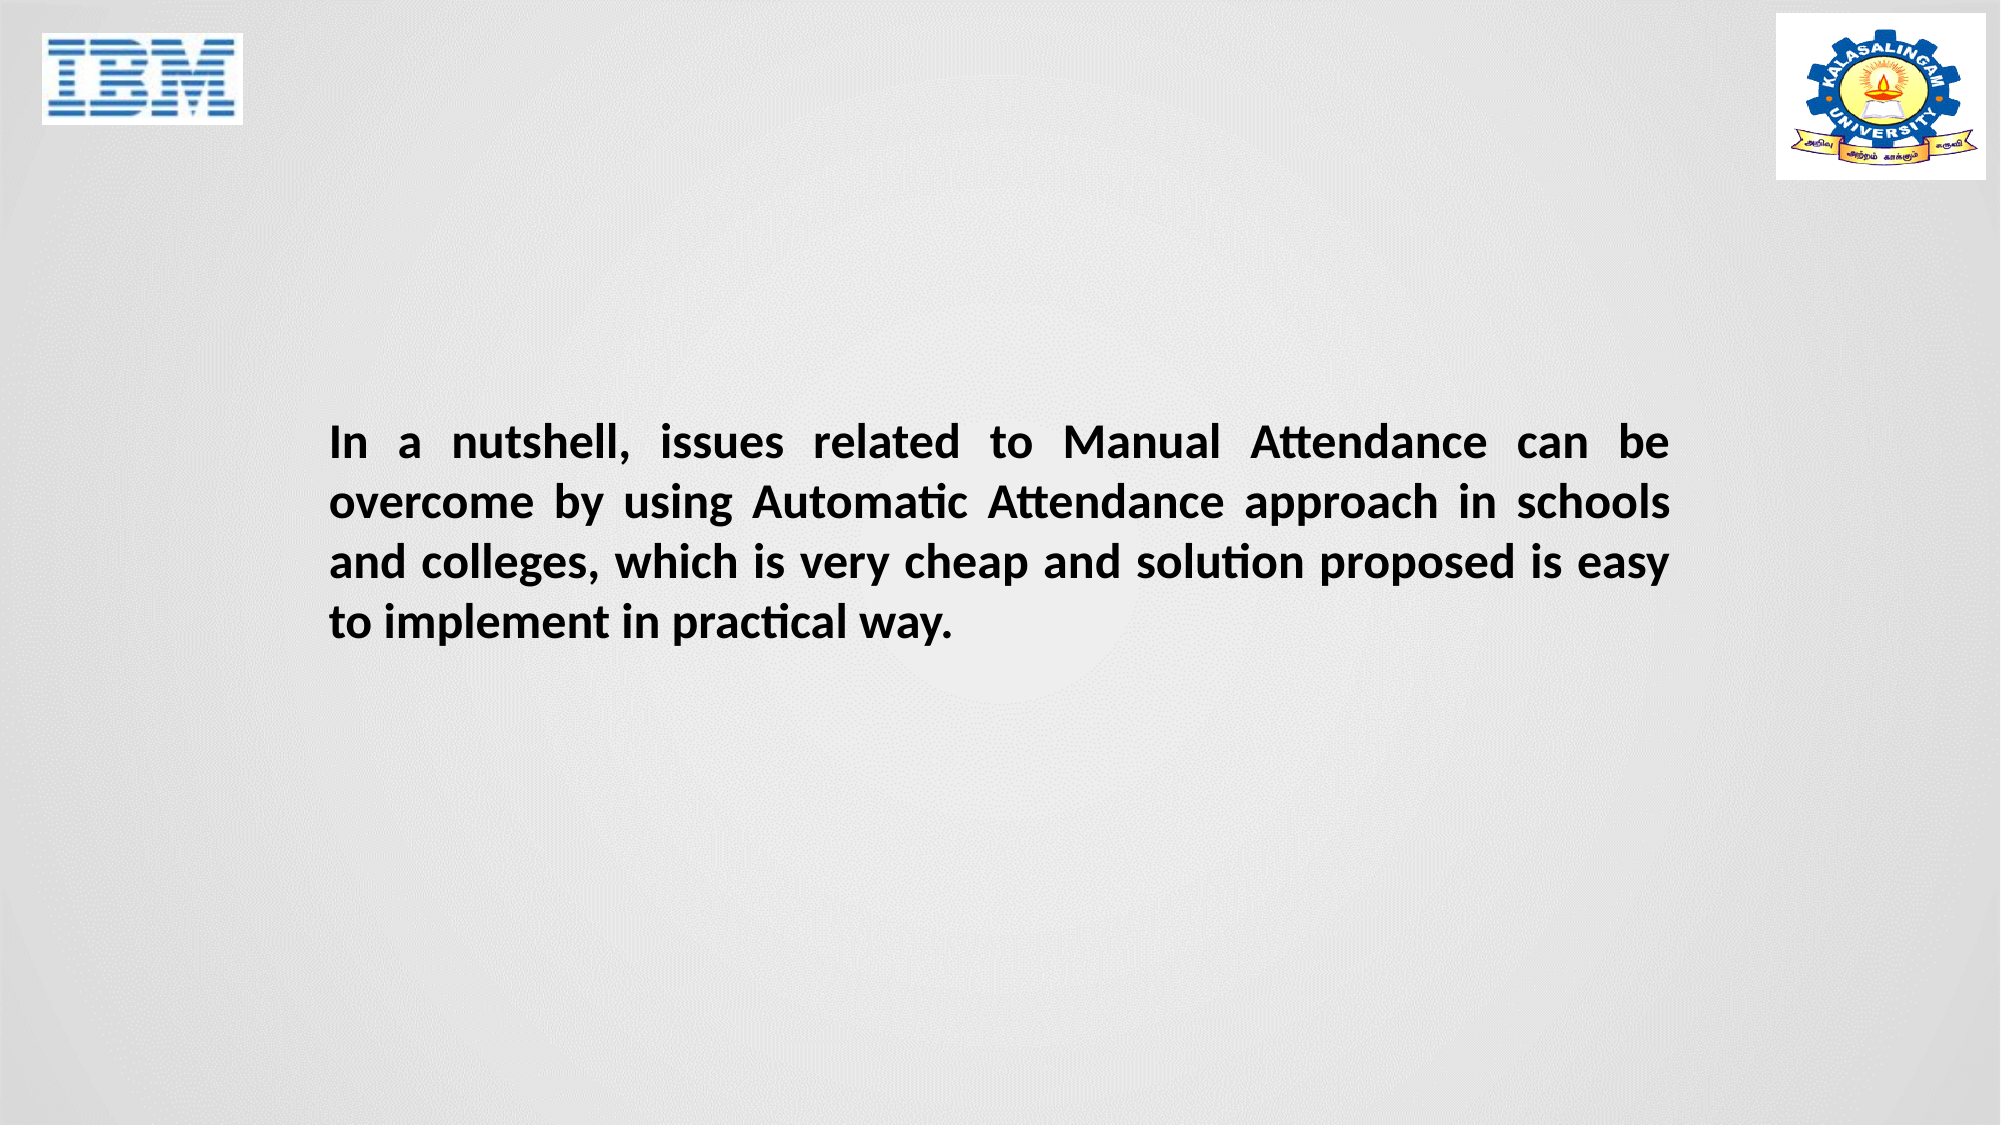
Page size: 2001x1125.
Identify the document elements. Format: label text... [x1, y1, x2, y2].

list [42, 33, 243, 125]
text_box In a nutshell, issues related to Manual Attendance can be overcome by using Automatic Attendance approach in schools and colleges, which is very cheap and solution proposed is easy to implement in practical way. [328, 408, 1672, 649]
picture [0, 0, 2001, 1125]
